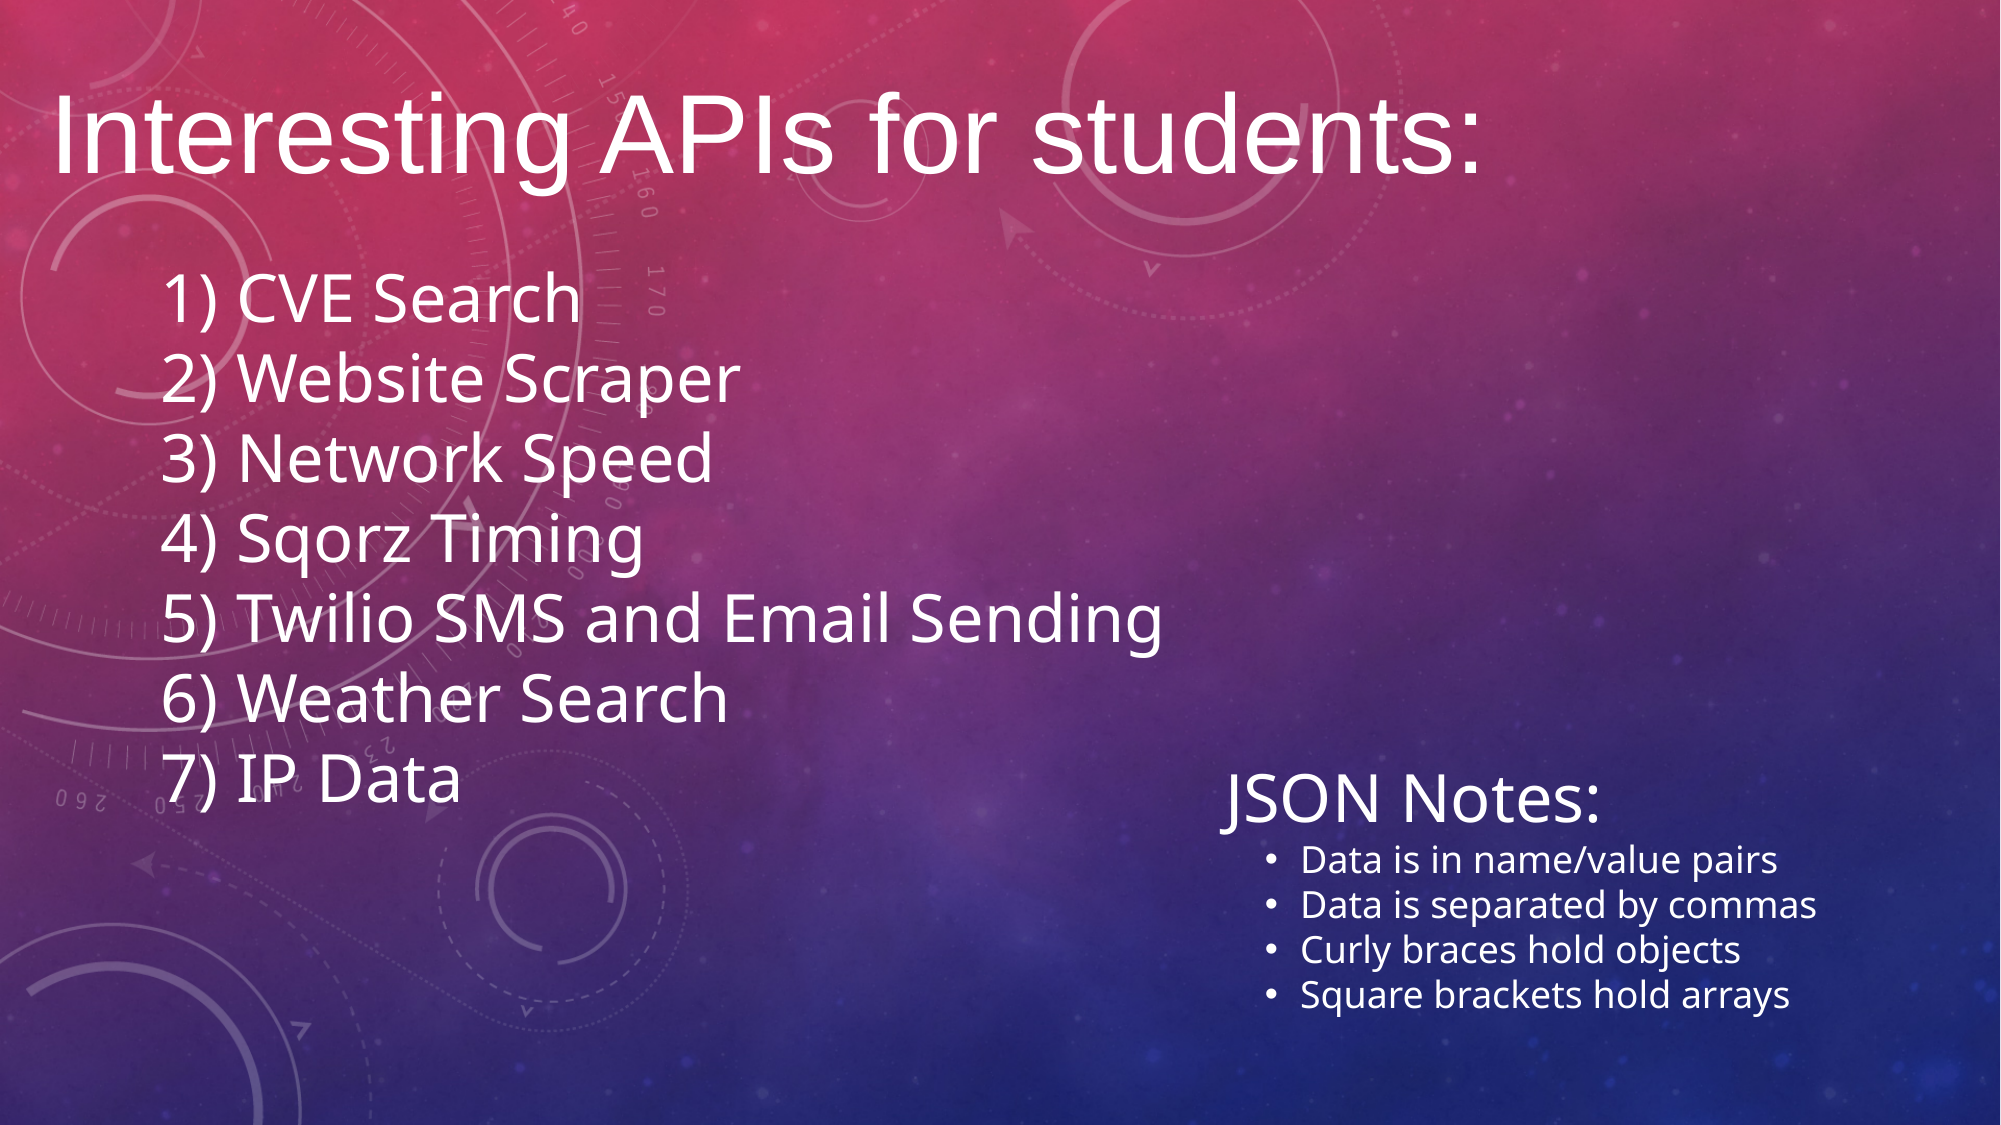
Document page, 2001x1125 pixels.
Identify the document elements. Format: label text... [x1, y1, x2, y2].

text_box Interesting APIs for students: [34, 53, 1899, 204]
text_box 1) CVE Search 2) Website Scraper 3) Network Speed 4) Sqorz Timing 5) Twilio SMS and Email Sending 6) Weather Search 7) IP Data [145, 248, 1751, 824]
picture [0, 0, 2001, 1125]
text_box JSON Notes: Data is in name/value pairs Data is separated by commas Curly braces hold objects Square brackets hold arrays [1210, 748, 1943, 1024]
